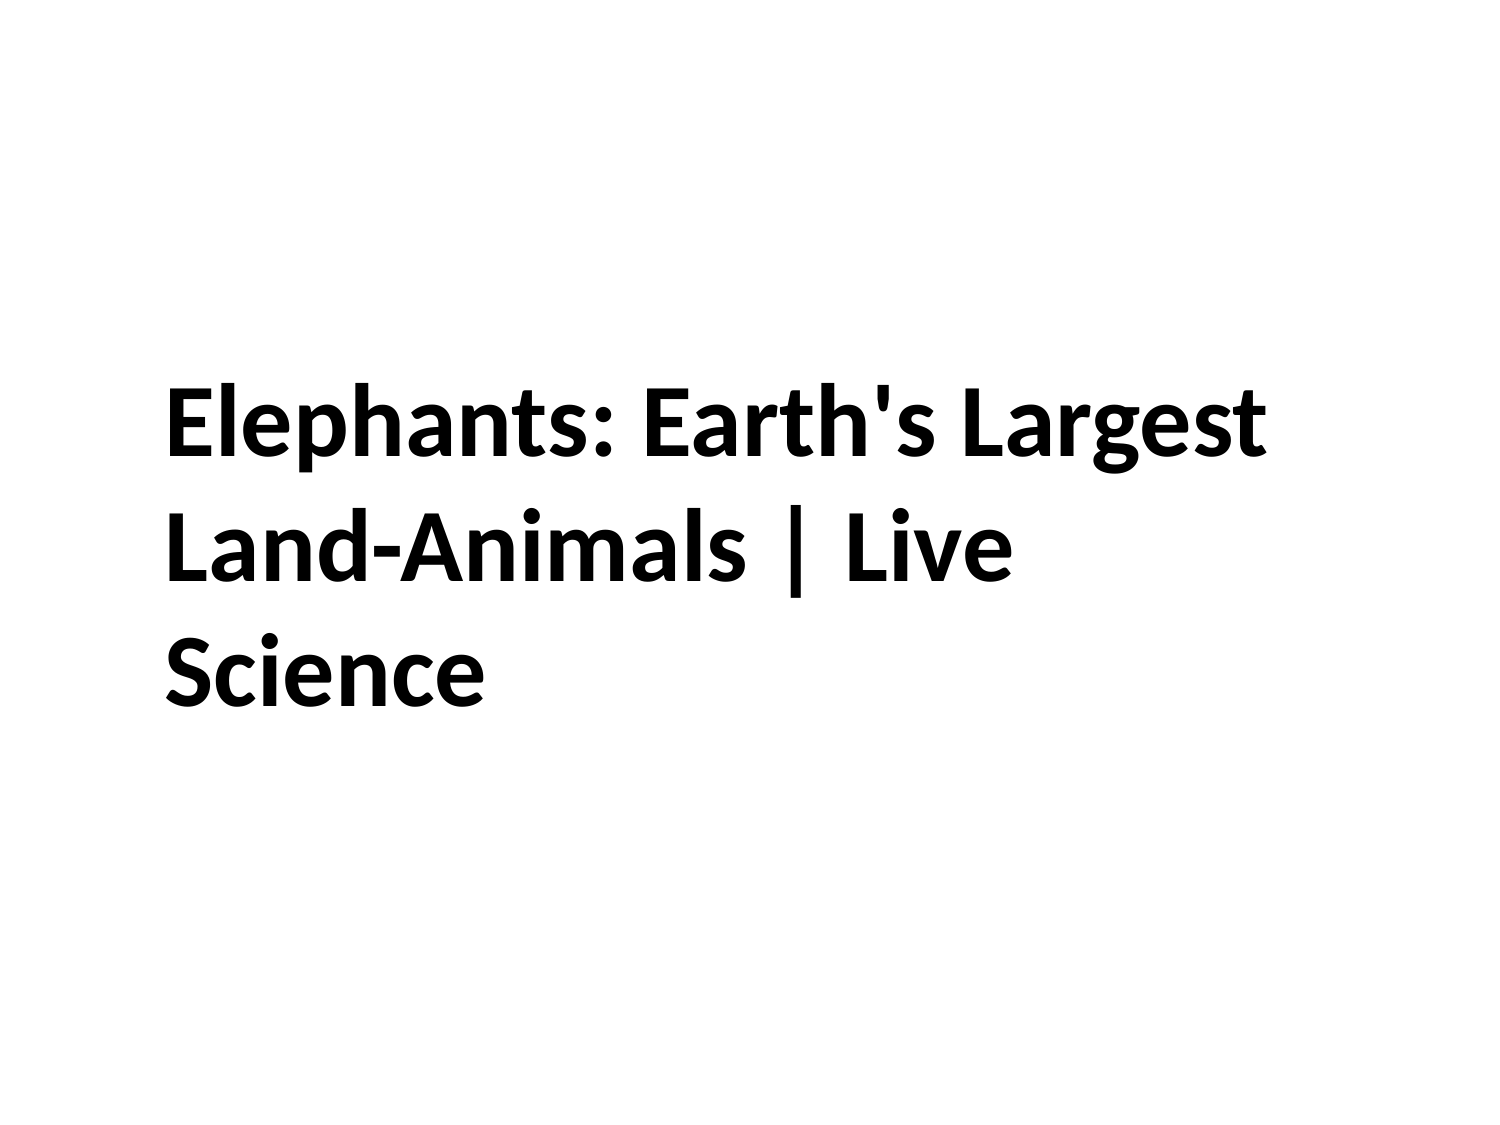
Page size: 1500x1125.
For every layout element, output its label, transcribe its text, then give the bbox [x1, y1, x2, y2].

text_box Elephants: Earth's Largest Land-Animals | Live Science [149, 299, 1350, 735]
